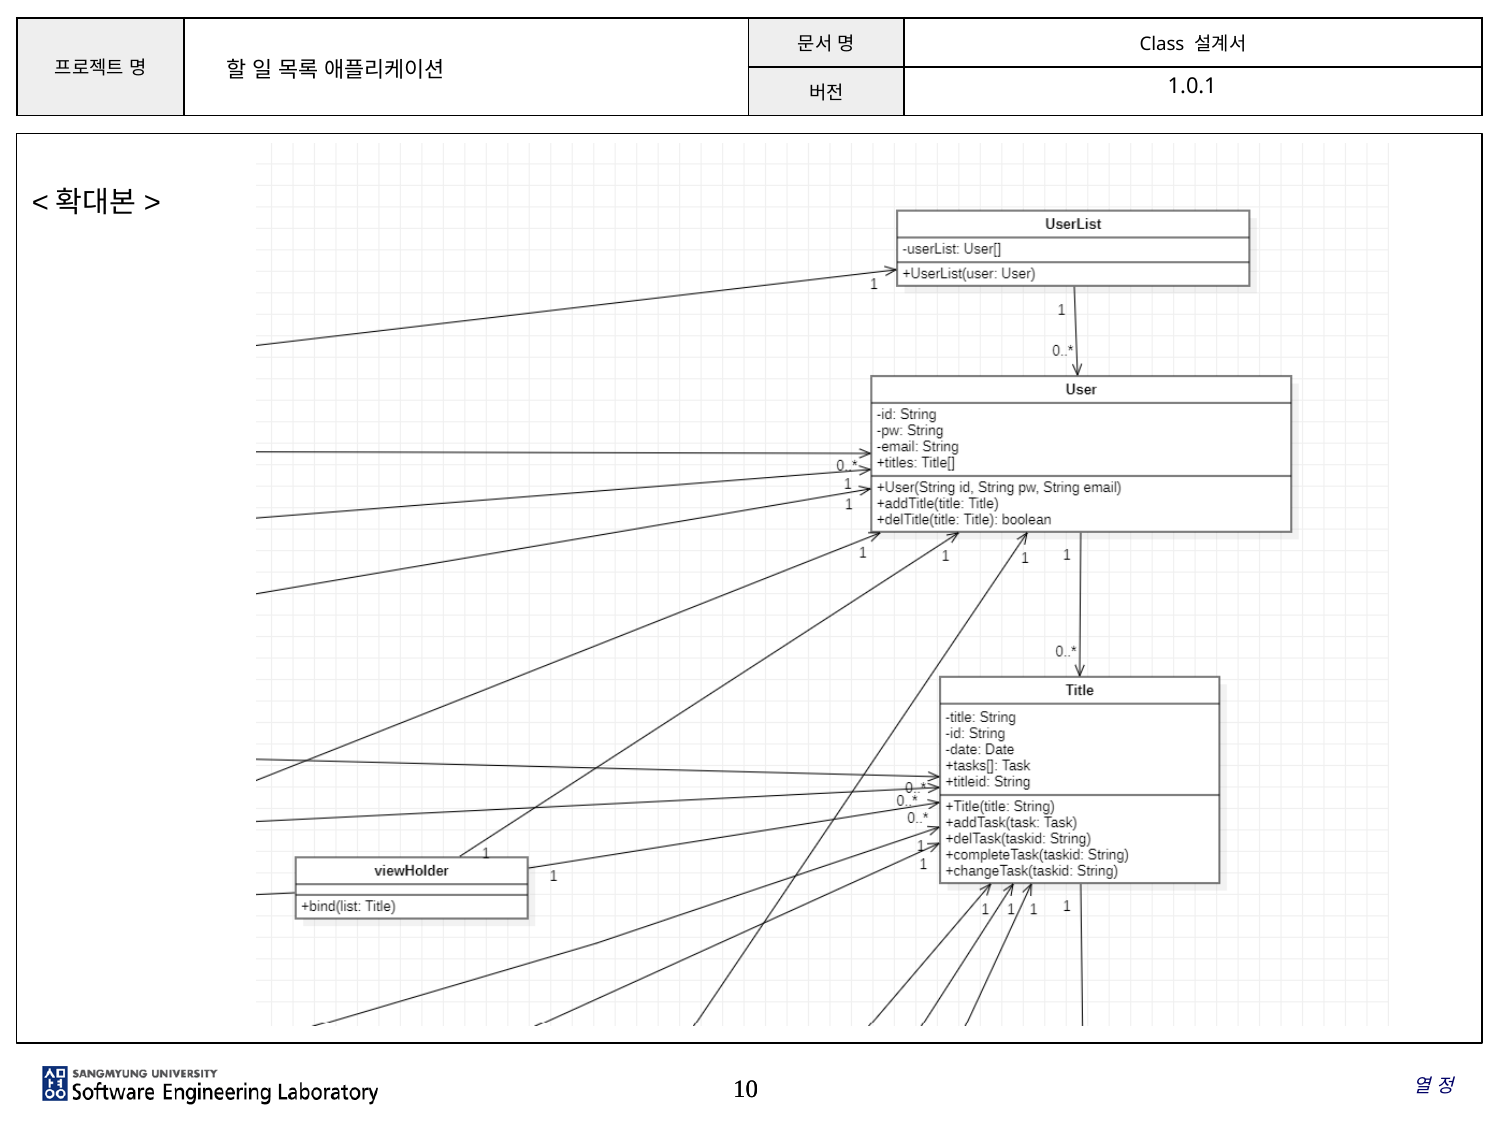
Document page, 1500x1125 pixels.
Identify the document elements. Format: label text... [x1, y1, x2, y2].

text_box 1.0.1 [1152, 64, 1343, 106]
text_box <확대본> [17, 175, 212, 226]
footer 열 정 [994, 1060, 1454, 1110]
picture [256, 143, 1390, 1026]
picture [42, 1066, 382, 1106]
text_box 할 일 목록 애플리케이션 [211, 47, 597, 89]
